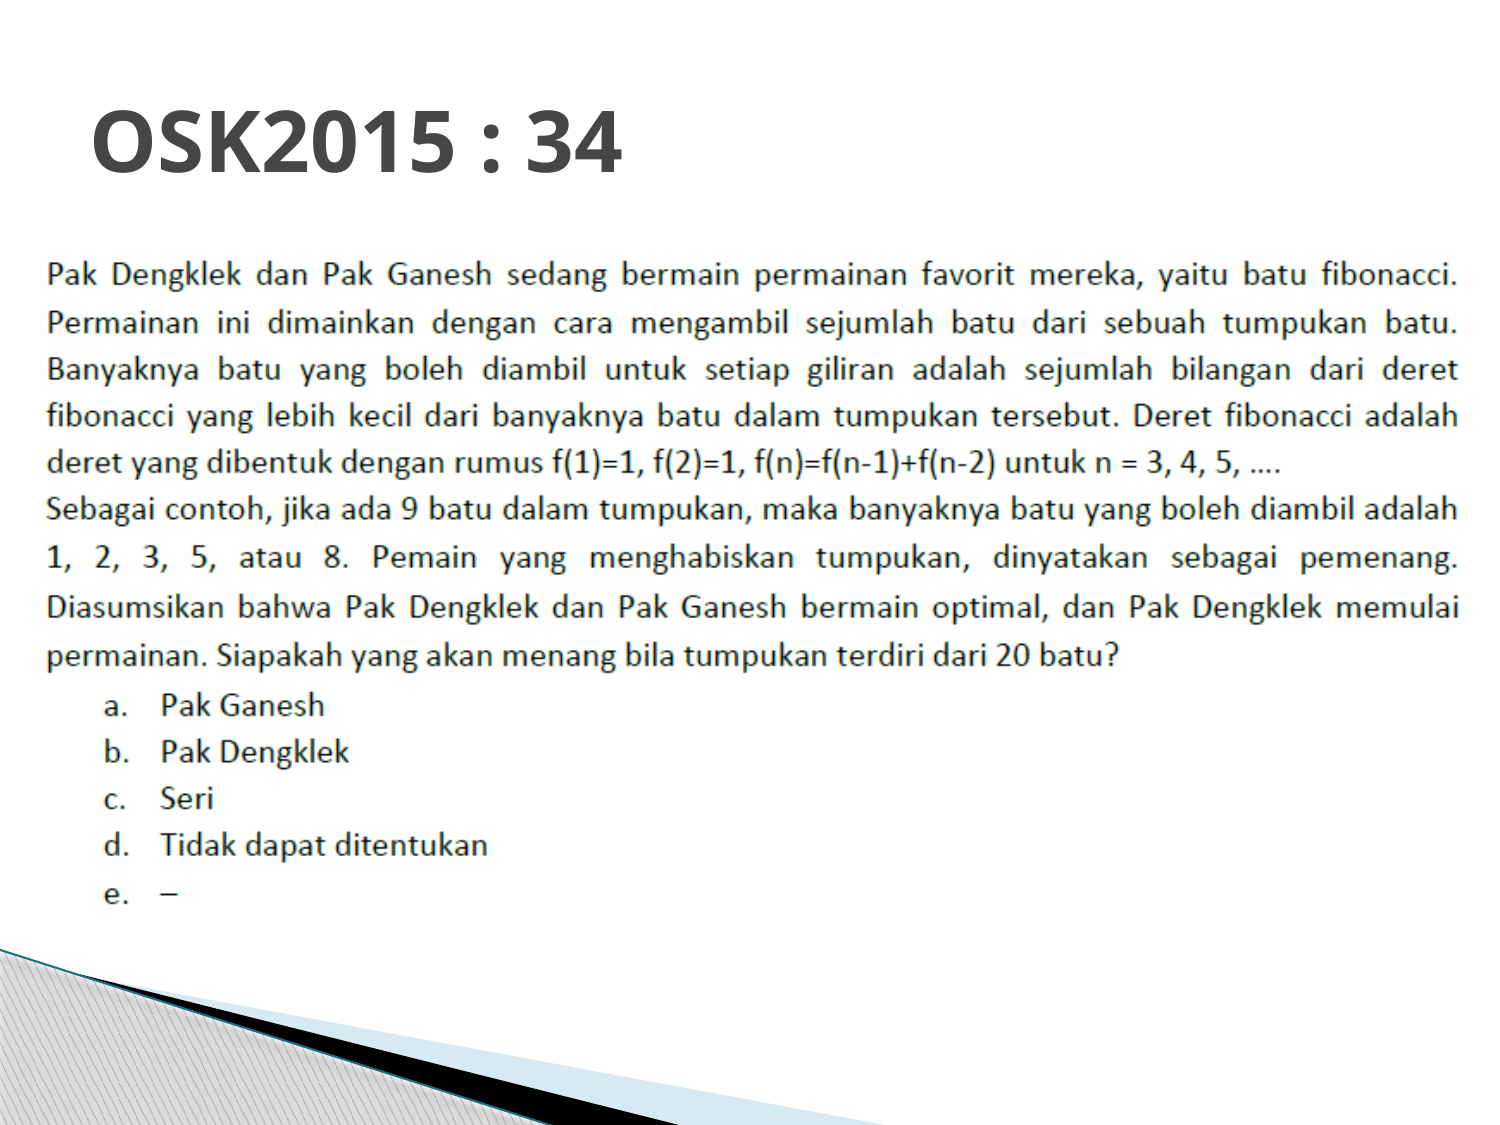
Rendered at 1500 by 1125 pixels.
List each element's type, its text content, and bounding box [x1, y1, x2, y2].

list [37, 249, 1490, 926]
title OSK2015 : 34 [75, 45, 1425, 233]
